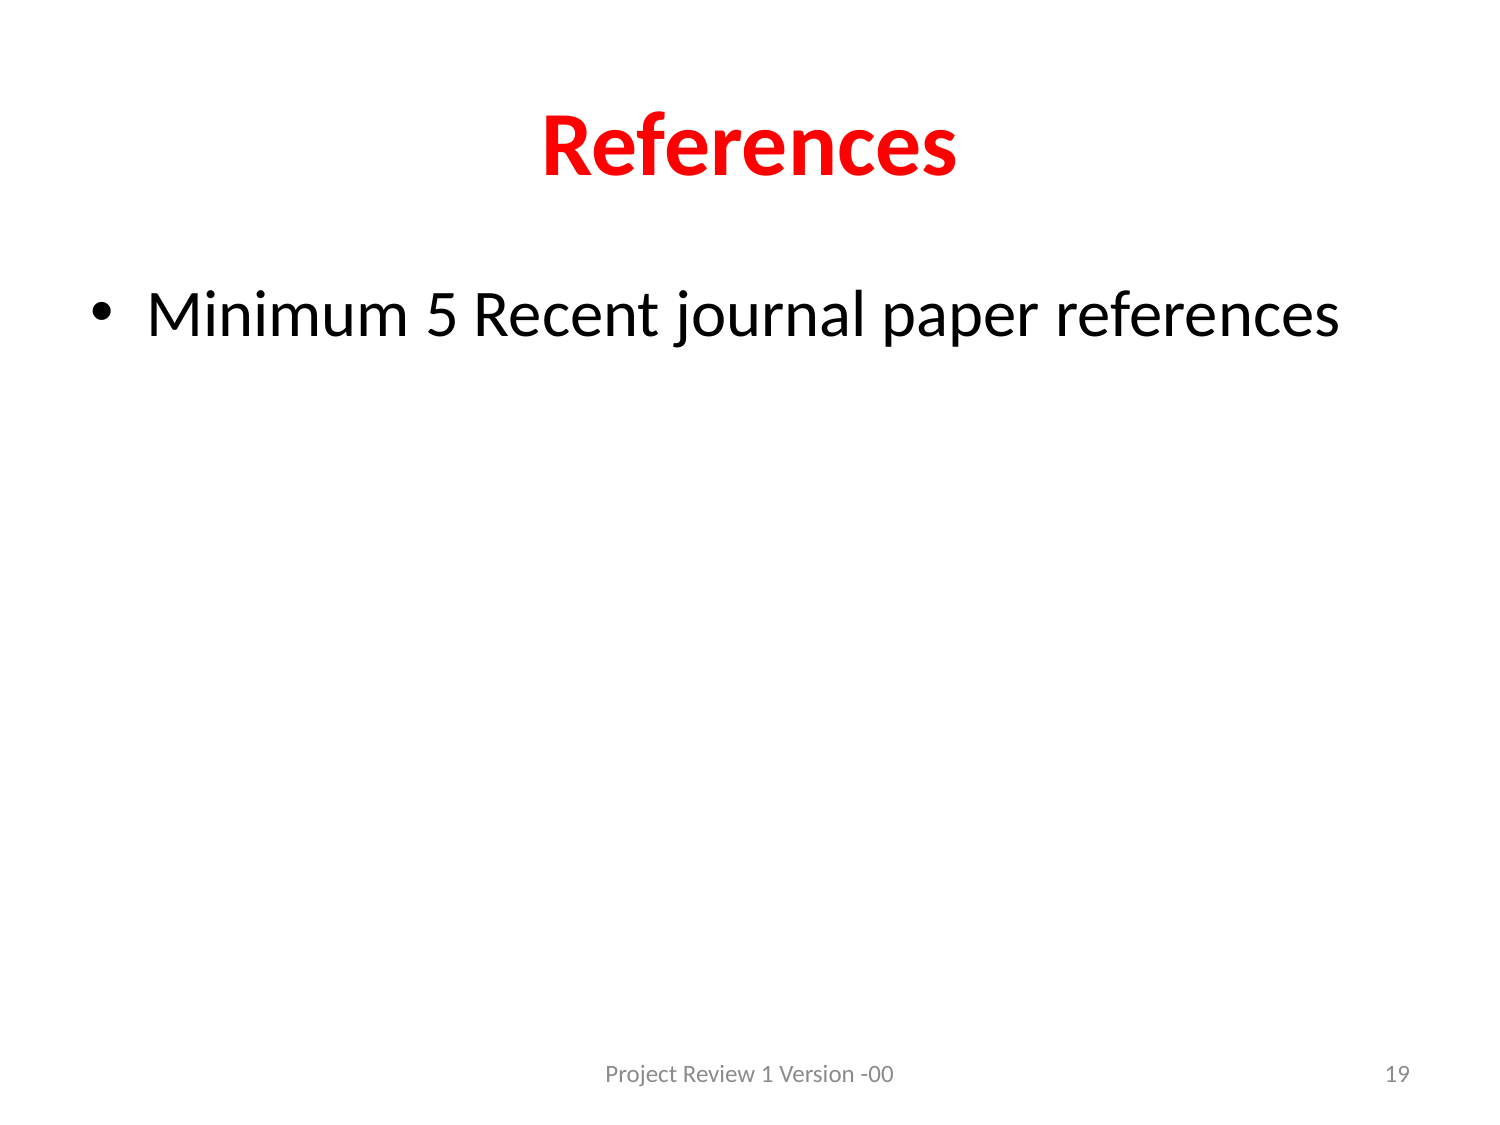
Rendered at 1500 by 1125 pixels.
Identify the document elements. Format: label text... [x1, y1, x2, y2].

title References [75, 45, 1425, 233]
footer Project Review 1 Version -00 [512, 1042, 988, 1103]
list Minimum 5 Recent journal paper references [75, 262, 1425, 1005]
slide_number 19 [1074, 1042, 1425, 1103]
